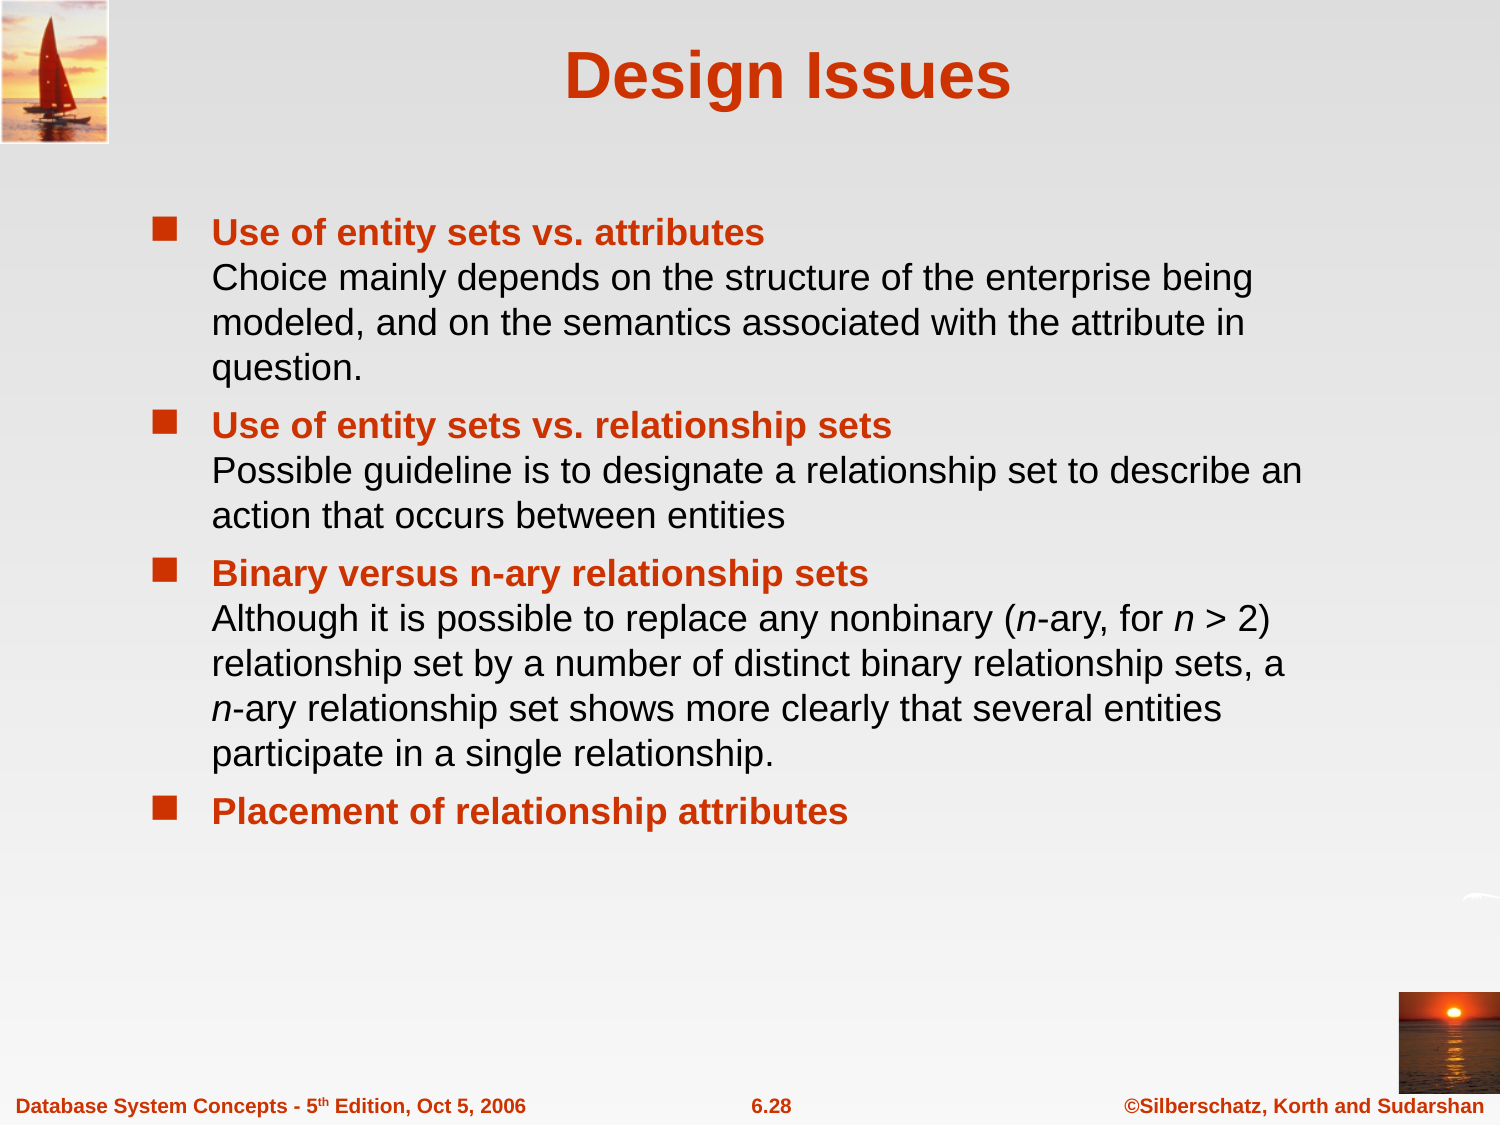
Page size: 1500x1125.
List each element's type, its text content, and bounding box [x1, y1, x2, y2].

list Use of entity sets vs. attributes Choice mainly depends on the structure of the enterprise being modeled, and on the semantics associated with the attribute in question. Use of entity sets vs. relationship sets Possible guideline is to designate a relationship set to describe an action that occurs between entities Binary versus n-ary relationship sets Although it is possible to replace any nonbinary (n-ary, for n > 2) relationship set by a number of distinct binary relationship sets, a n-ary relationship set shows more clearly that several entities participate in a single relationship. Placement of relationship attributes [140, 200, 1331, 973]
title Design Issues [125, 18, 1452, 120]
picture [0, 0, 109, 144]
picture [1398, 992, 1500, 1094]
